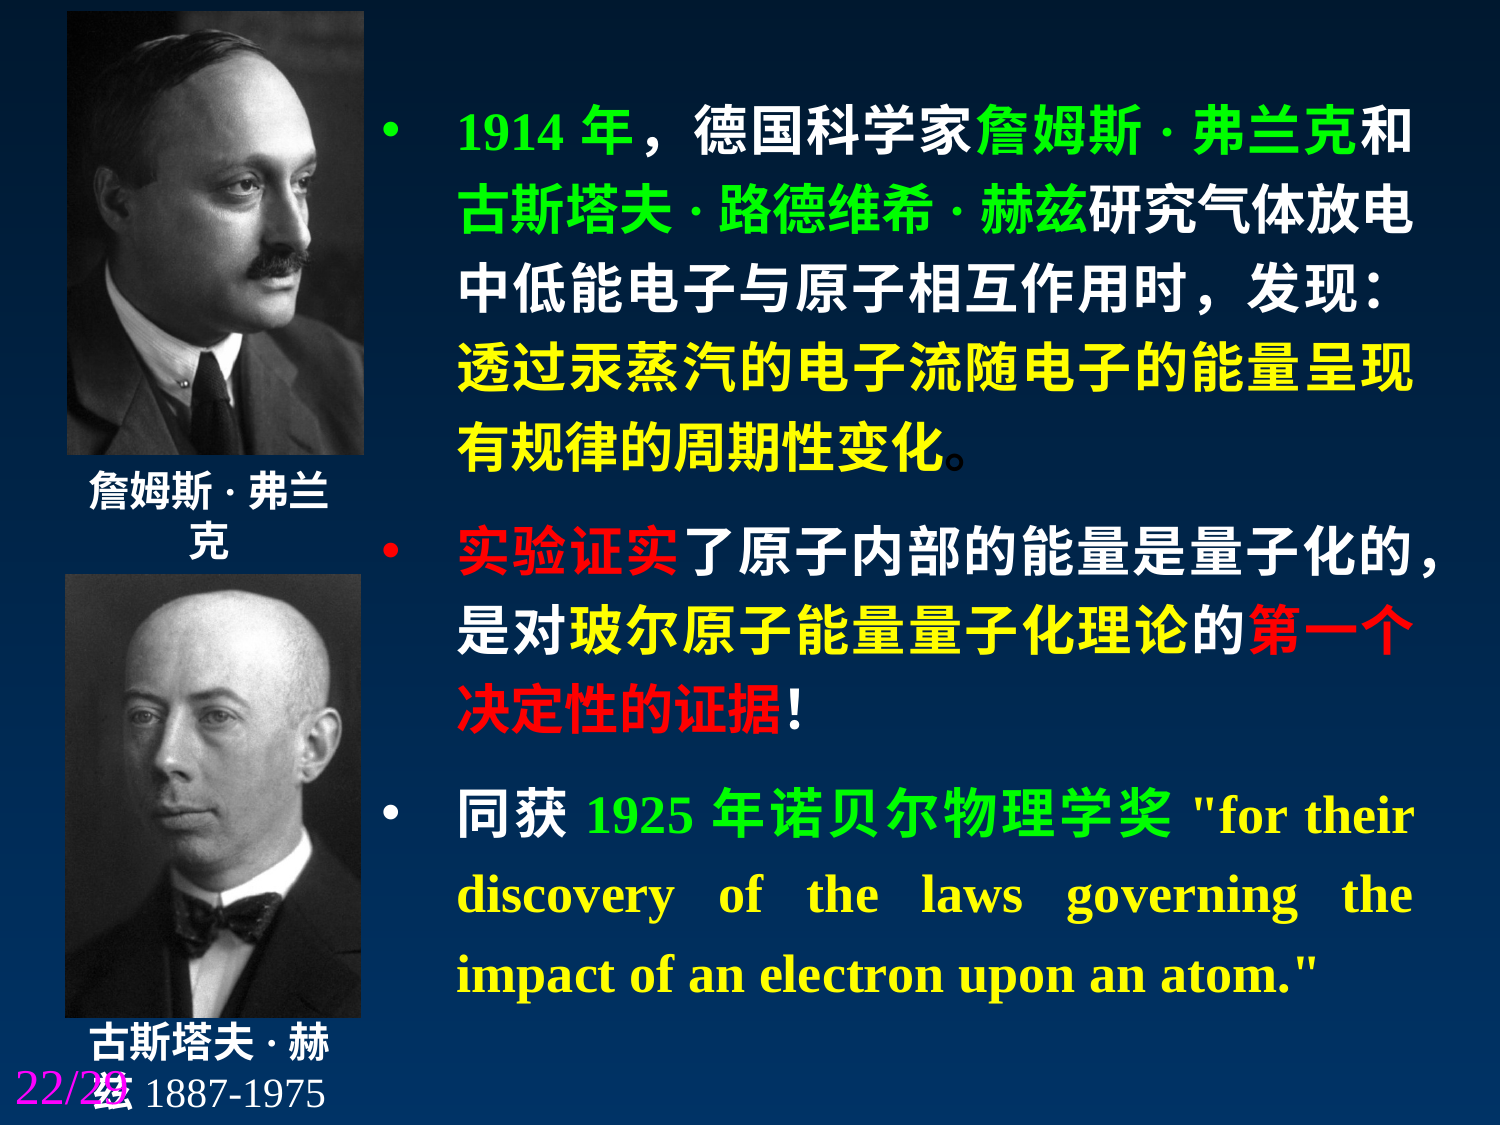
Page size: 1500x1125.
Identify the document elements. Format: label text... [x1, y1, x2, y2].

text_box /29 [0, 1046, 350, 1125]
text_box 古斯塔夫·赫兹1887-1975 [57, 1008, 361, 1124]
picture [67, 11, 364, 455]
text_box 1914年，德国科学家詹姆斯·弗兰克和古斯塔夫·路德维希·赫兹研究气体放电中低能电子与原子相互作用时，发现：透过汞蒸汽的电子流随电子的能量呈现有规律的周期性变化。 实验证实了原子内部的能量是量子化的，是对玻尔原子能量量子化理论的第一个决定性的证据！ 同获1925年诺贝尔物理学奖"for their discovery of the laws governing the impact of an electron upon an atom." [366, 74, 1430, 1011]
picture [65, 573, 362, 1018]
text_box 詹姆斯·弗兰克 1882-1964 [57, 457, 361, 622]
